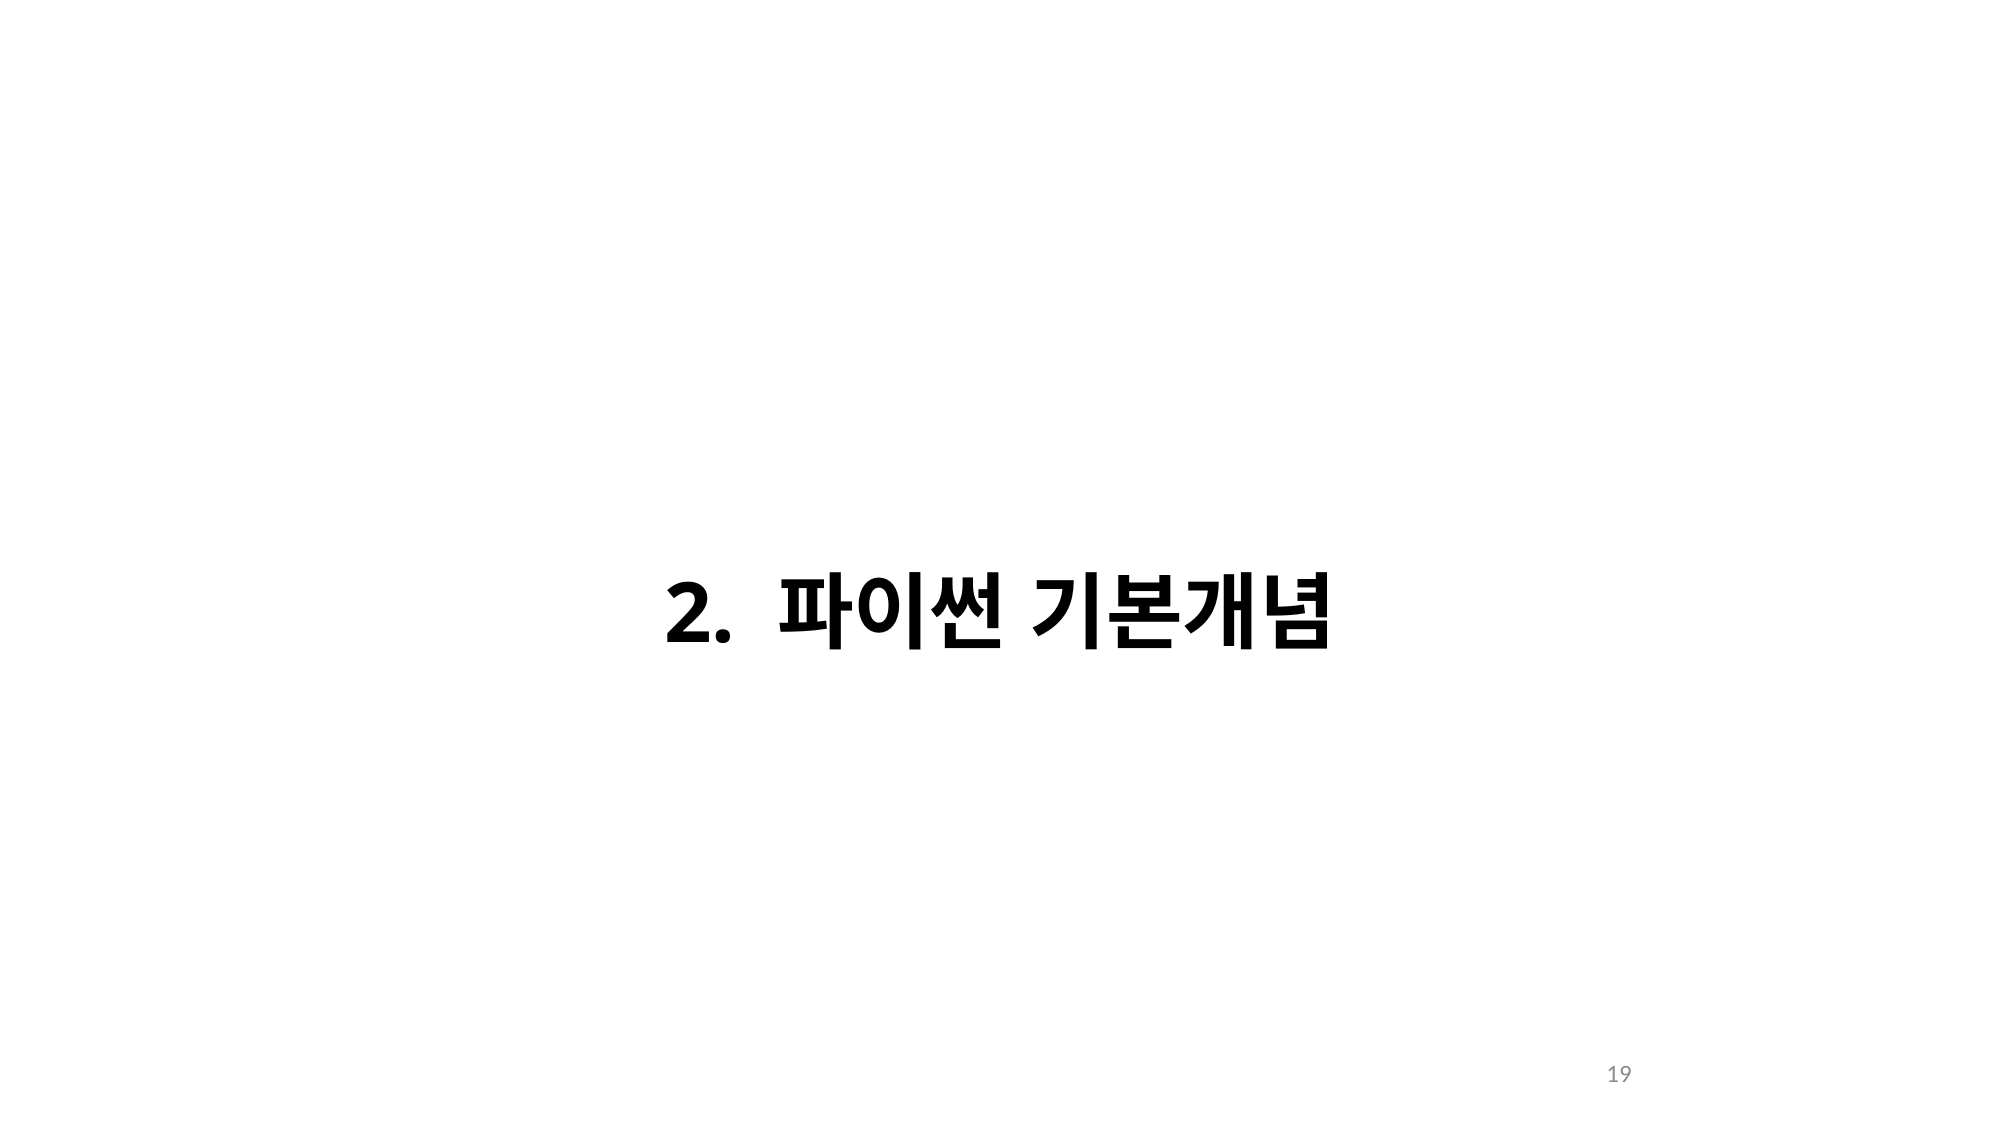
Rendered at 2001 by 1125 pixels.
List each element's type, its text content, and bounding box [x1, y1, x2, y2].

text_box 2. 파이썬 기본개념 [649, 491, 1351, 667]
slide_number 19 [1309, 1042, 1647, 1103]
